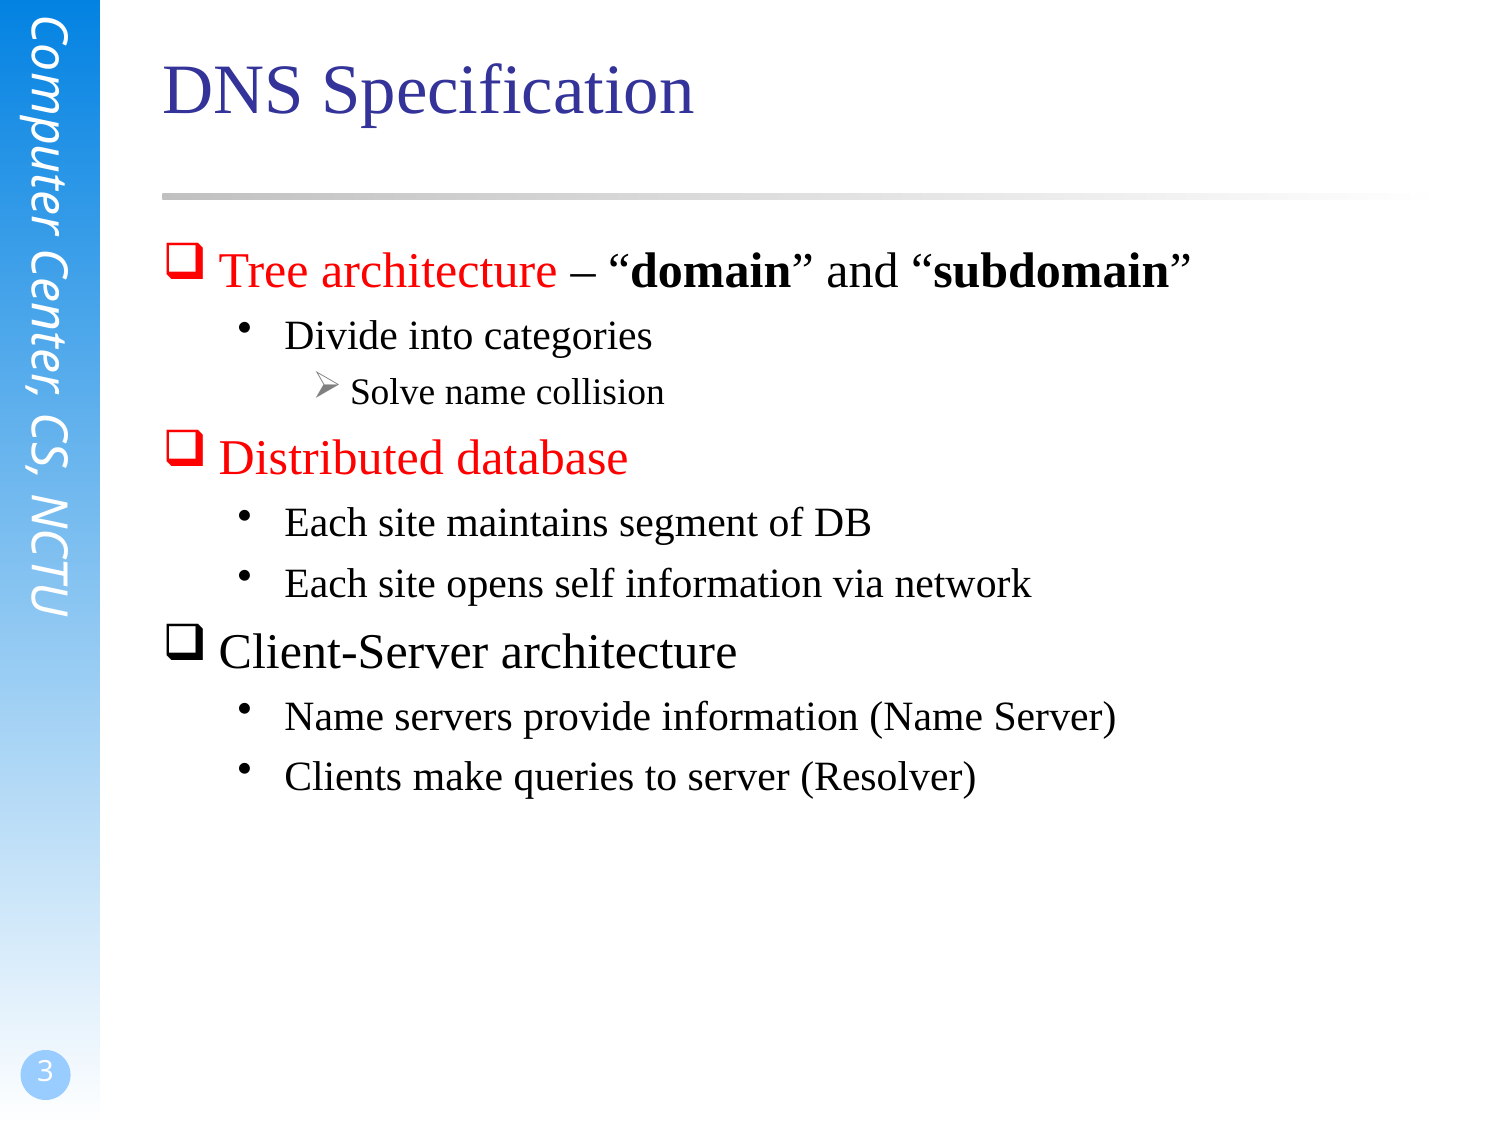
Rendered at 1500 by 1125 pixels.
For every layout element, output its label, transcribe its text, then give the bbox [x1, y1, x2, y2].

list Tree architecture – “domain” and “subdomain” Divide into categories Solve name collision Distributed database Each site maintains segment of DB Each site opens self information via network Client-Server architecture Name servers provide information (Name Server) Clients make queries to server (Resolver) [162, 237, 1438, 1000]
title DNS Specification [162, 42, 1438, 231]
